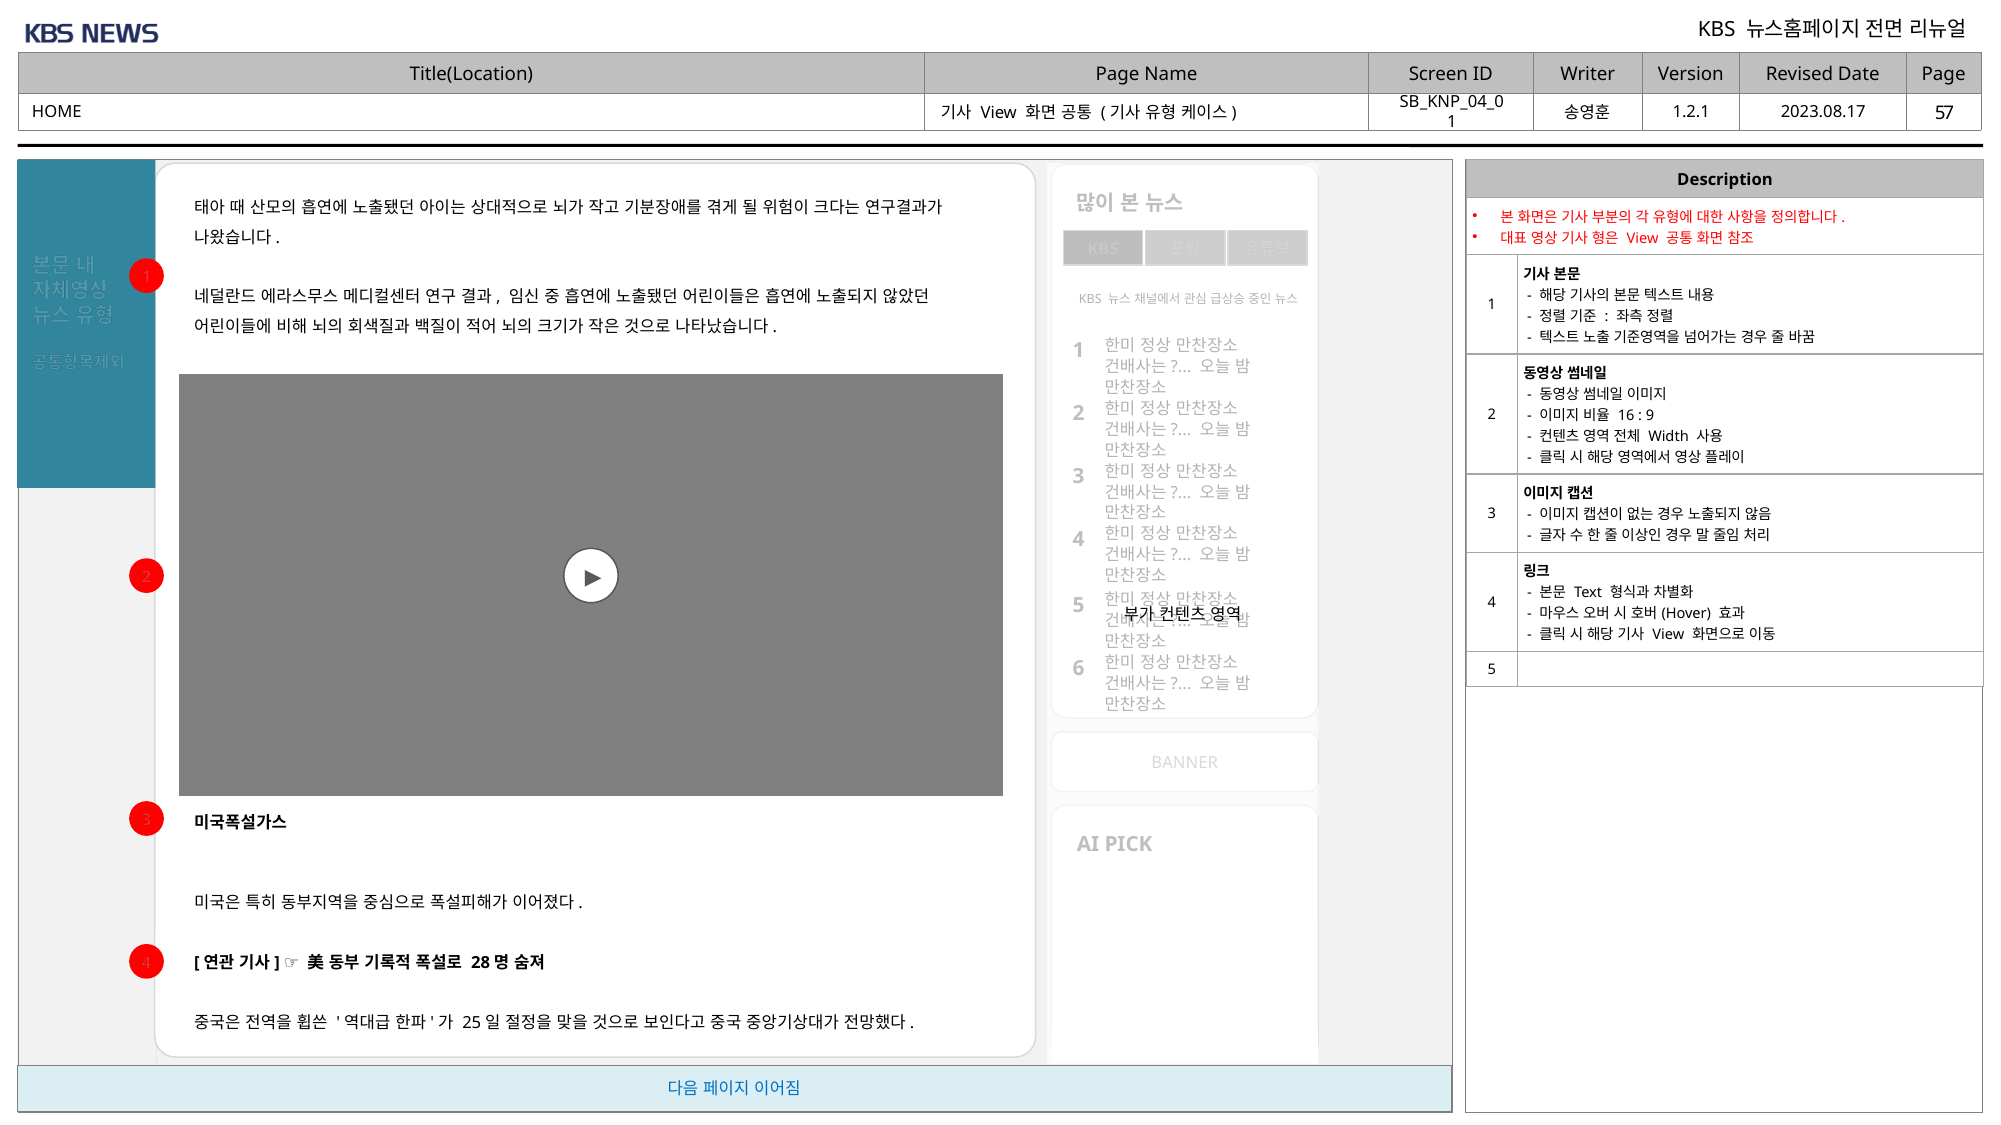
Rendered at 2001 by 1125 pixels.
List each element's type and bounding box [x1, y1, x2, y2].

table_cell [1467, 255, 1517, 353]
table_cell [1467, 475, 1517, 552]
table_cell [1518, 553, 1983, 651]
table_cell [1467, 553, 1517, 651]
table_cell [1467, 652, 1517, 686]
table_cell [1518, 255, 1983, 353]
table_cell [1518, 652, 1983, 686]
table_cell [1467, 198, 1983, 254]
title [926, 94, 1259, 130]
table_cell [1518, 355, 1983, 473]
picture [23, 20, 161, 44]
table_cell [1518, 475, 1983, 552]
list [17, 93, 138, 129]
list [1381, 93, 1522, 129]
table_cell [1467, 355, 1517, 473]
text_box [17, 159, 1036, 1058]
table_header [1467, 160, 1983, 197]
text_box [1041, 163, 1336, 1064]
